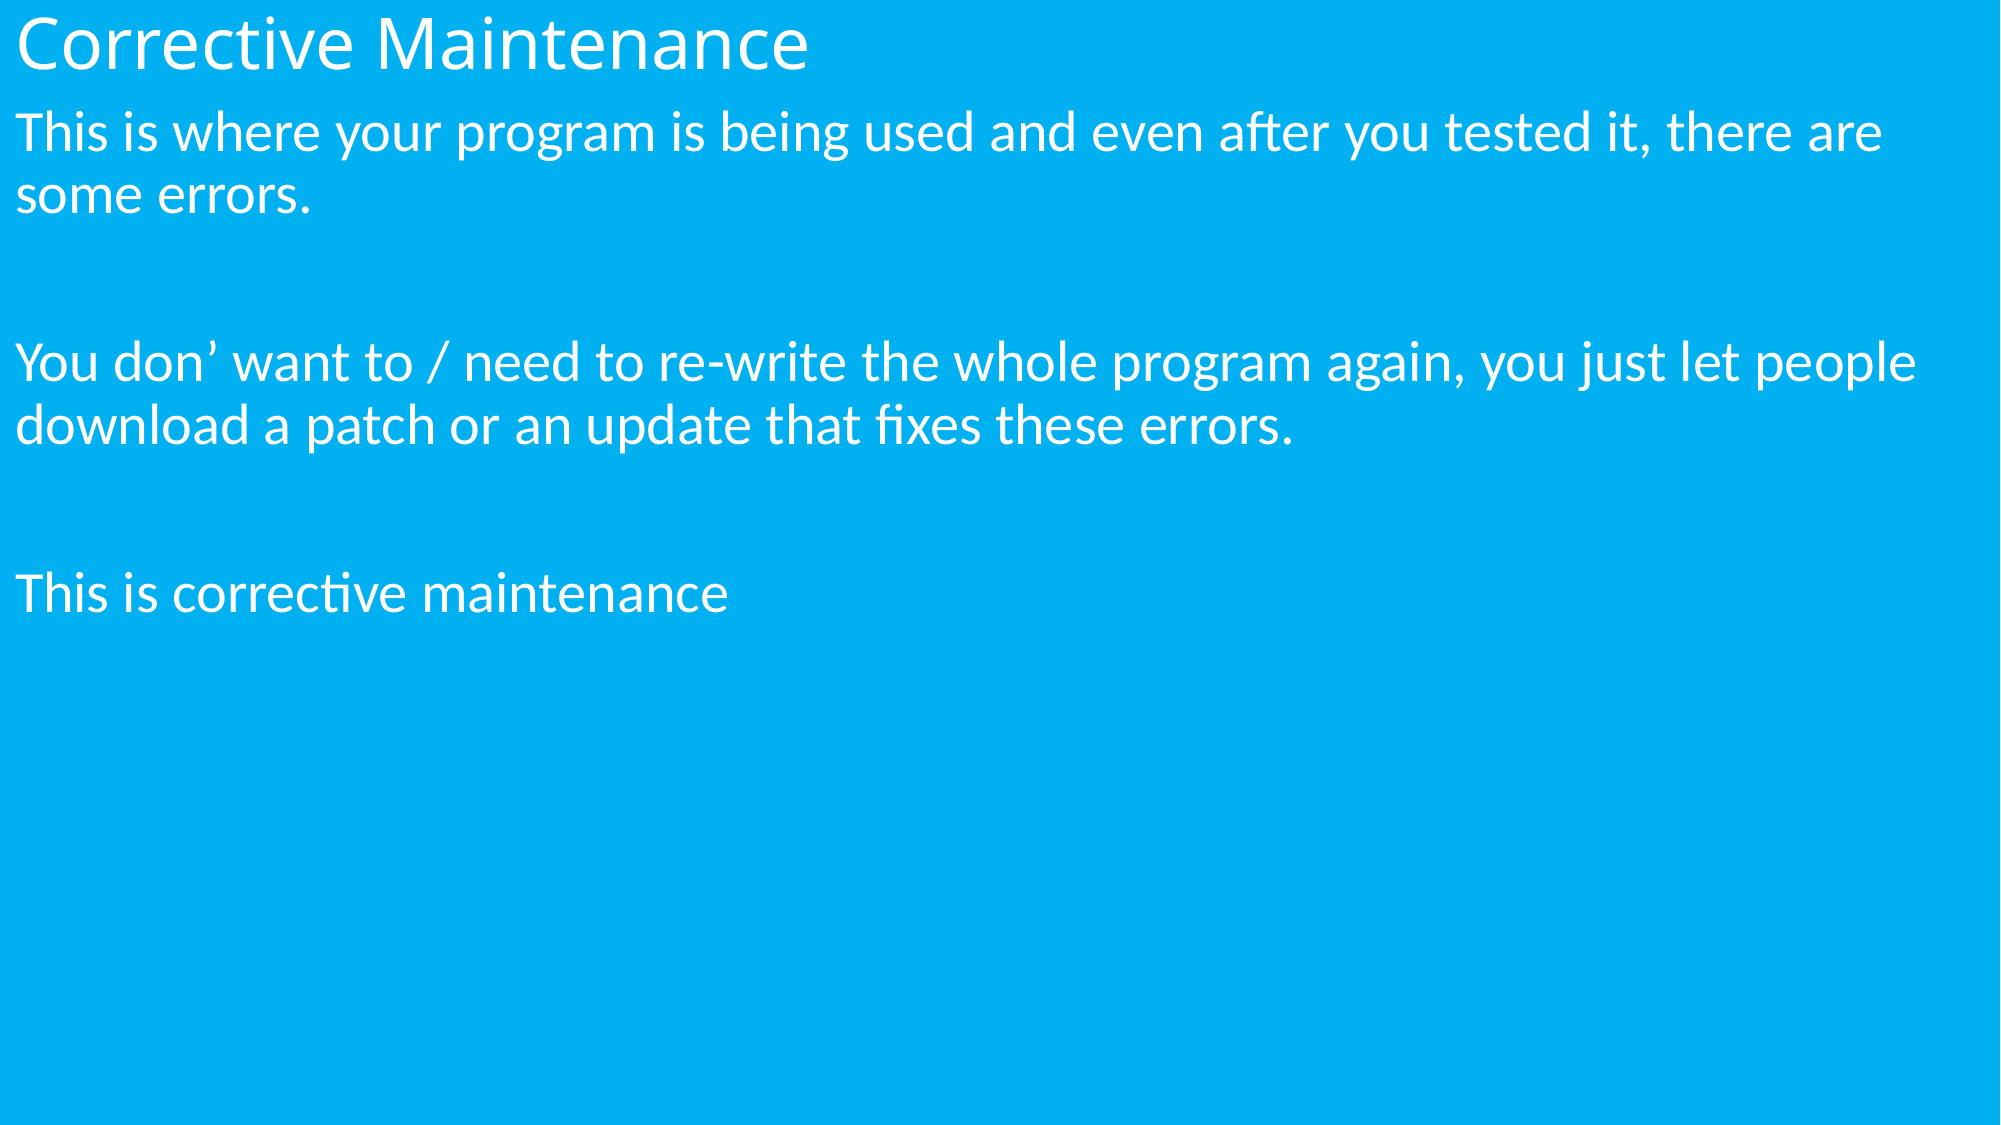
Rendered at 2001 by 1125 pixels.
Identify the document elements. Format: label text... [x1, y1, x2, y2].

list This is where your program is being used and even after you tested it, there are some errors. You don’ want to / need to re-write the whole program again, you just let people download a patch or an update that fixes these errors. This is corrective maintenance [0, 93, 2000, 1125]
title Corrective Maintenance [0, 0, 2000, 93]
